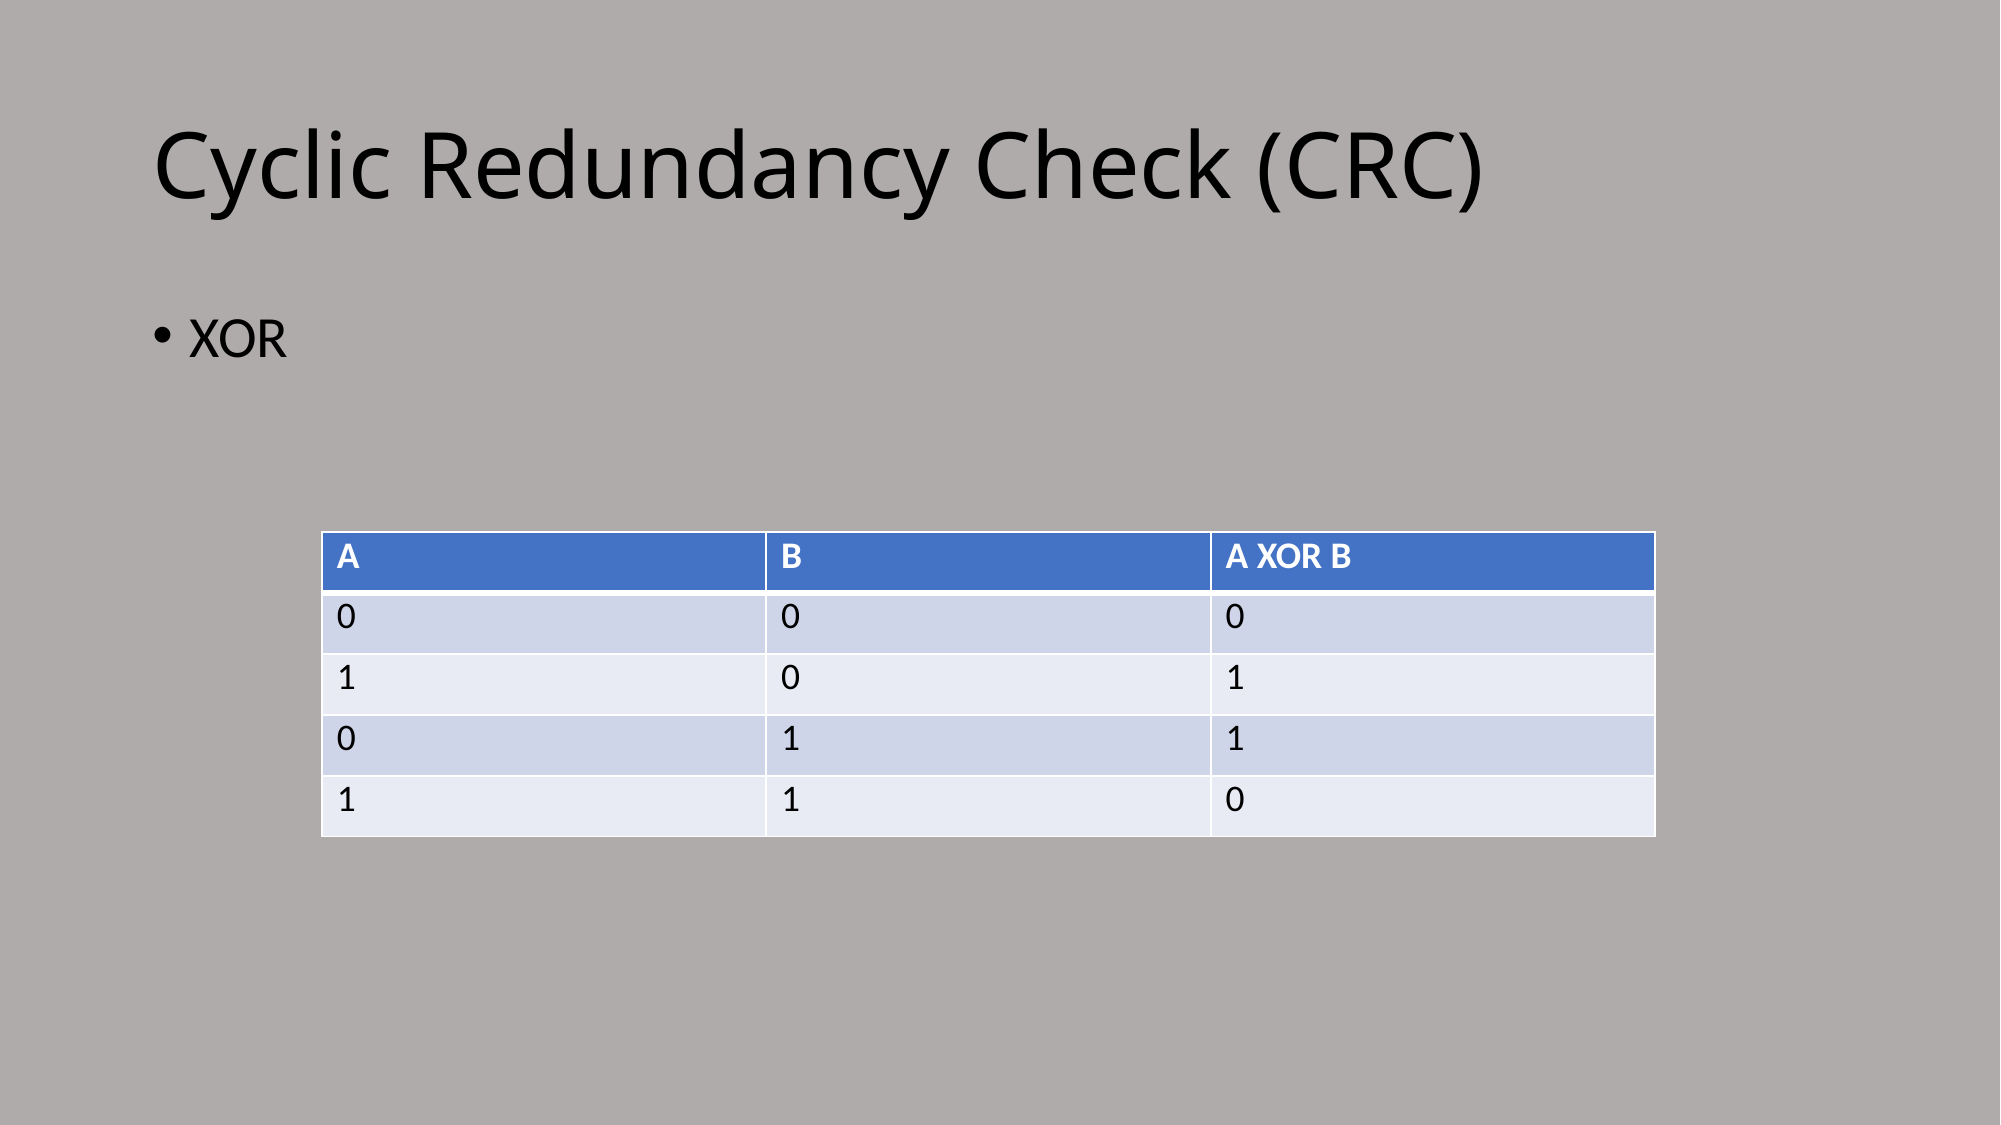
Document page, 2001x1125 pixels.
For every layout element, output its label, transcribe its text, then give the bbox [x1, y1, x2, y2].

table_cell 0 [323, 596, 765, 653]
table_cell 0 [323, 716, 765, 775]
table_header A [323, 533, 765, 590]
table_cell 0 [1212, 596, 1654, 653]
table_cell 1 [1212, 655, 1654, 714]
table_header A XOR B [1212, 533, 1654, 590]
table_header B [767, 533, 1210, 590]
table_cell 1 [767, 716, 1210, 775]
title Cyclic Redundancy Check (CRC) [137, 59, 1863, 278]
table_cell 1 [323, 777, 765, 836]
table_cell 1 [767, 777, 1210, 836]
list XOR [137, 299, 1863, 1014]
table_cell 0 [767, 596, 1210, 653]
table_cell 1 [1212, 716, 1654, 775]
table_cell 0 [1212, 777, 1654, 836]
table_cell 0 [767, 655, 1210, 714]
table_cell 1 [323, 655, 765, 714]
